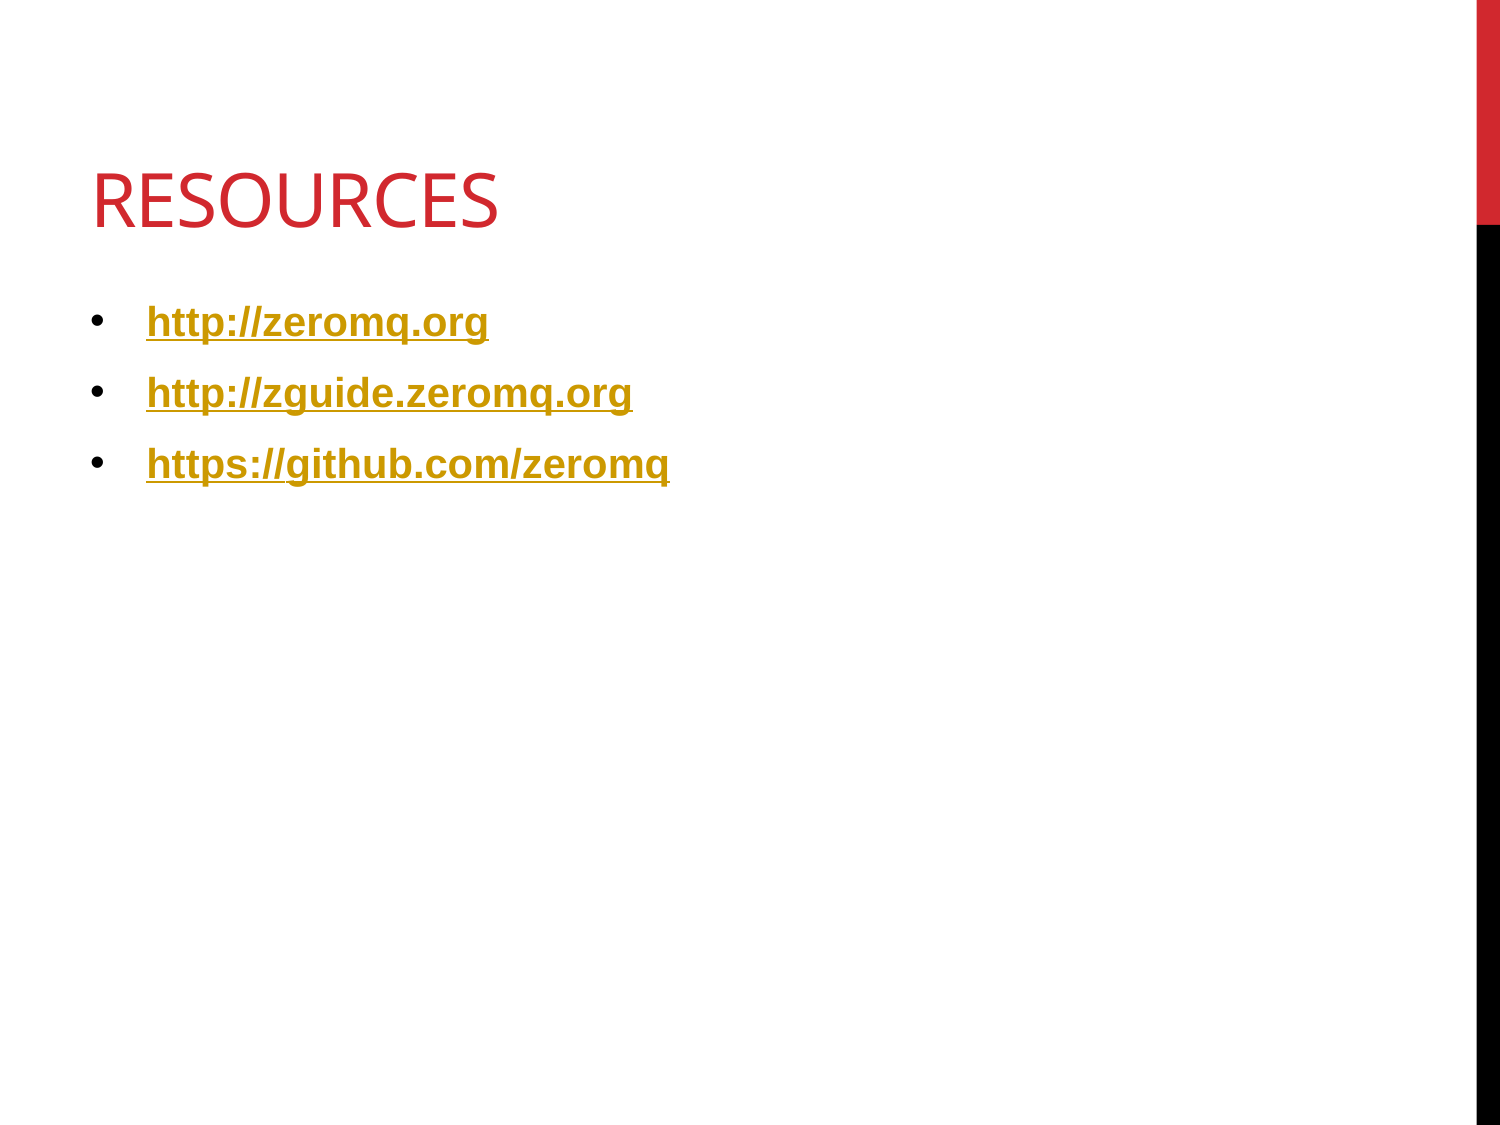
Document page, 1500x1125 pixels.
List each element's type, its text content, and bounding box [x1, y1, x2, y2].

list http://zeromq.org http://zguide.zeromq.org https://github.com/zeromq [75, 287, 1325, 1005]
title Resources [75, 25, 1025, 250]
